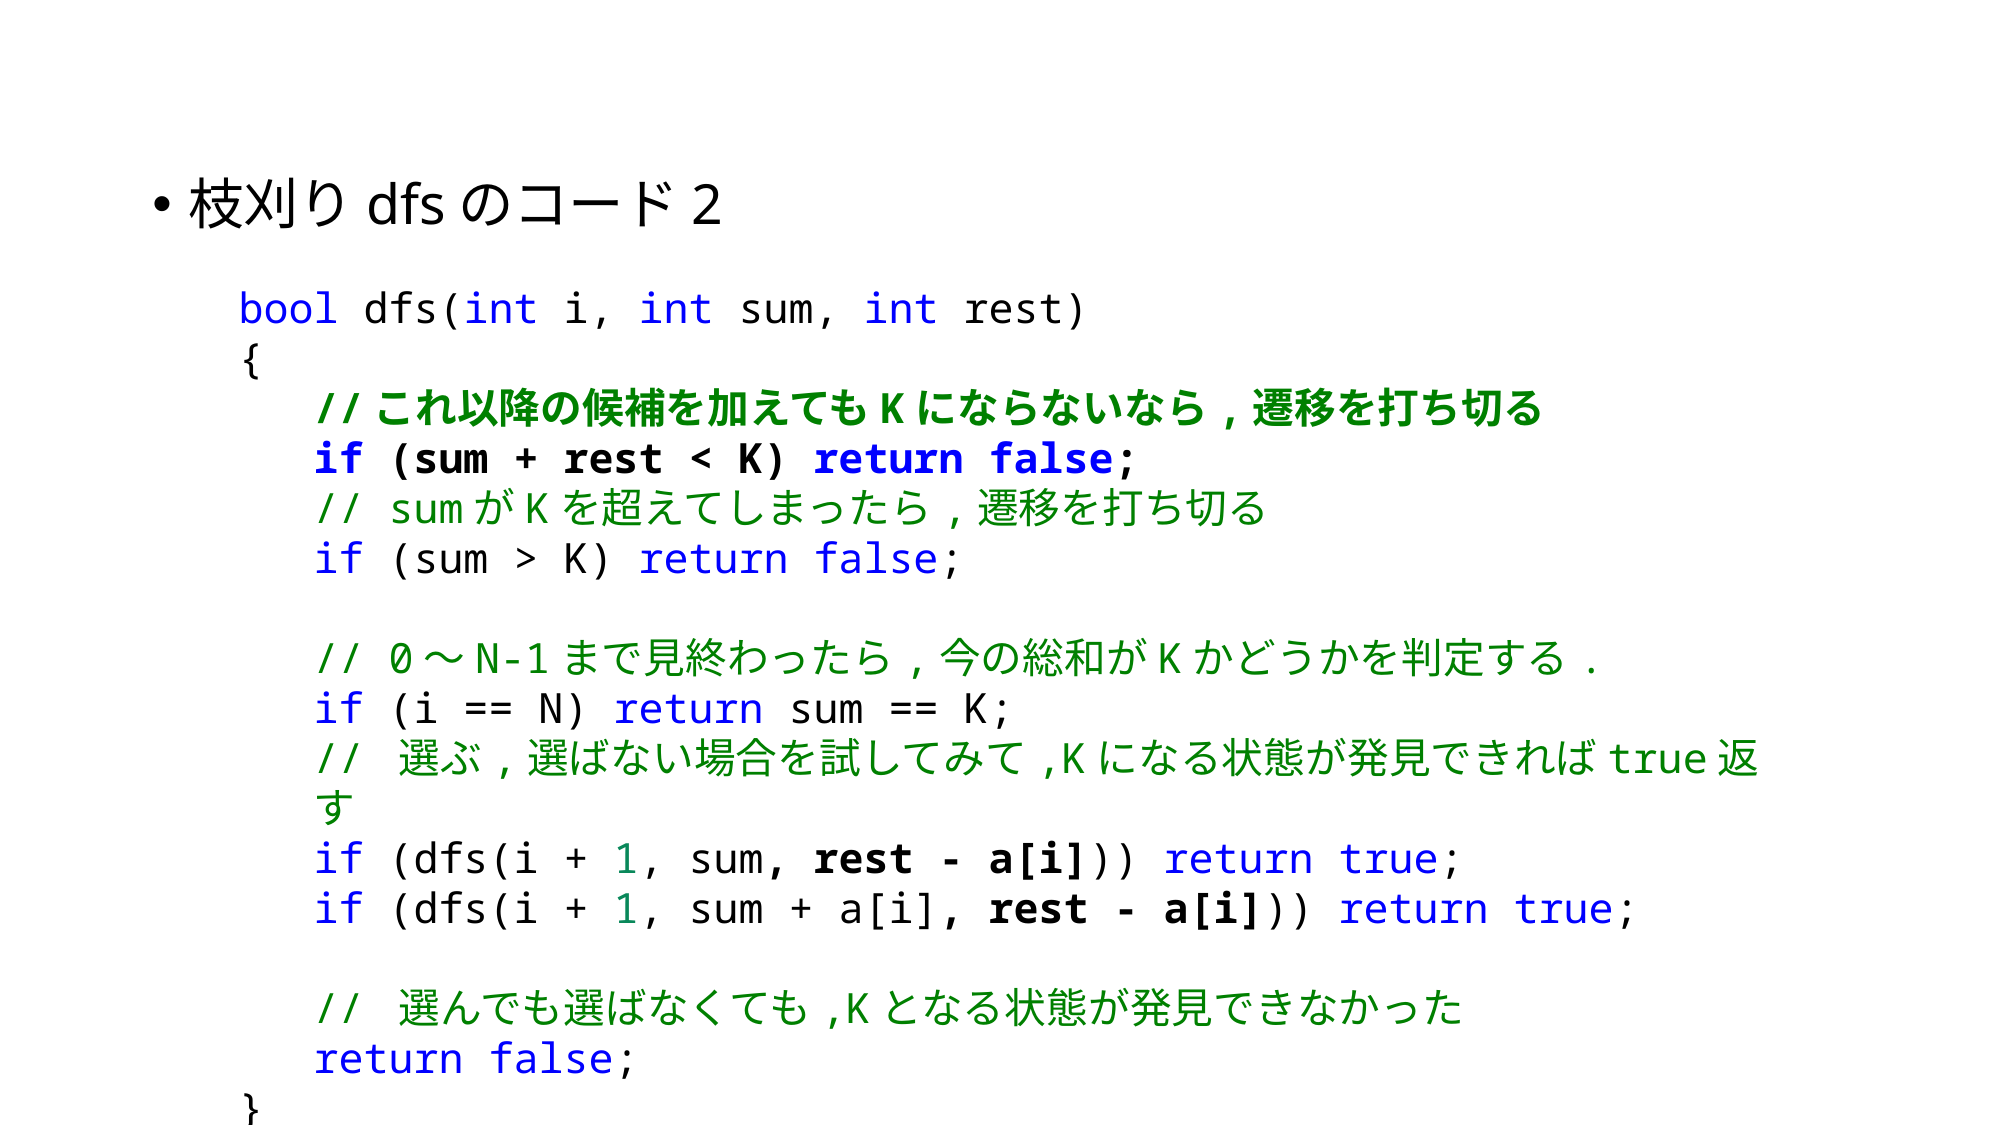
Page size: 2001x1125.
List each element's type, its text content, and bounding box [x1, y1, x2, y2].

text_box bool dfs(int i, int sum, int rest) { //これ以降の候補を加えてもKにならないなら,遷移を打ち切る if (sum + rest < K) return false; // sumがKを超えてしまったら,遷移を打ち切る if (sum > K) return false; // 0～N-1まで見終わったら,今の総和がKかどうかを判定する. if (i == N) return sum == K; // 選ぶ,選ばない場合を試してみて,Kになる状態が発見できればtrue返す if (dfs(i + 1, sum, rest - a[i])) return true; if (dfs(i + 1, sum + a[i], rest - a[i])) return true; // 選んでも選ばなくても,Kとなる状態が発見できなかった return false; } [223, 274, 1777, 1125]
list 枝刈りdfsのコード2 [137, 169, 1863, 244]
